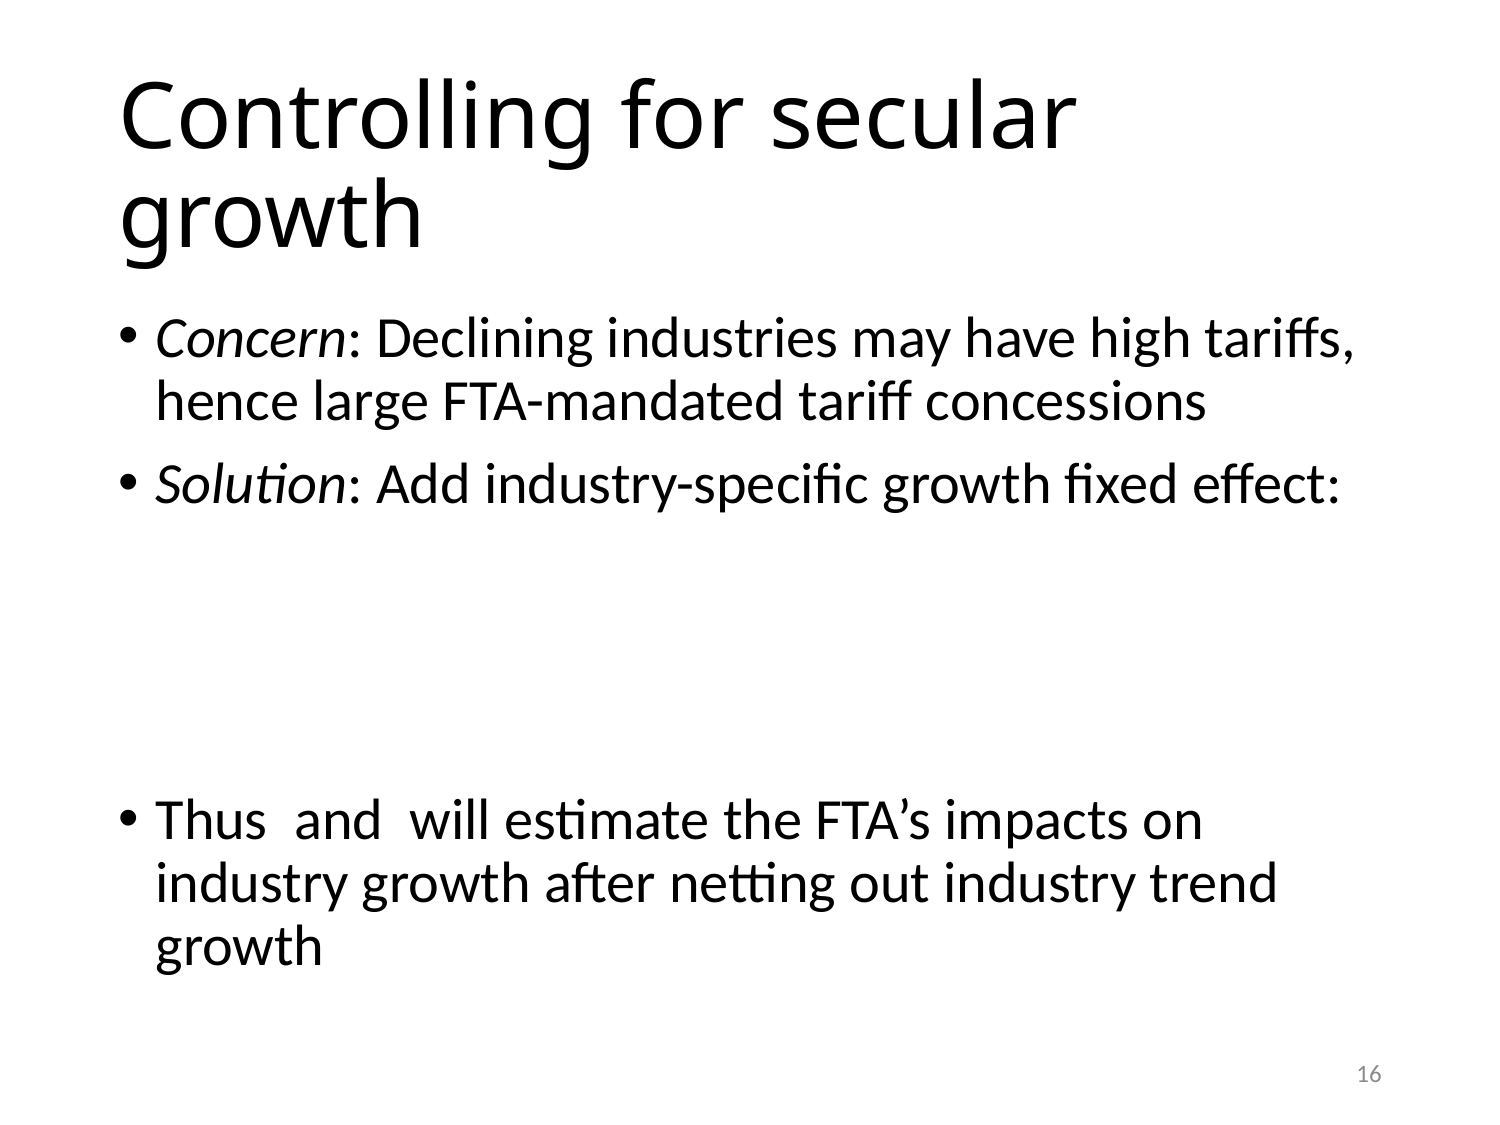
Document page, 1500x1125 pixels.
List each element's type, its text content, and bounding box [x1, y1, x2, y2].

title Controlling for secular growth [103, 59, 1397, 278]
slide_number 16 [1059, 1042, 1397, 1103]
